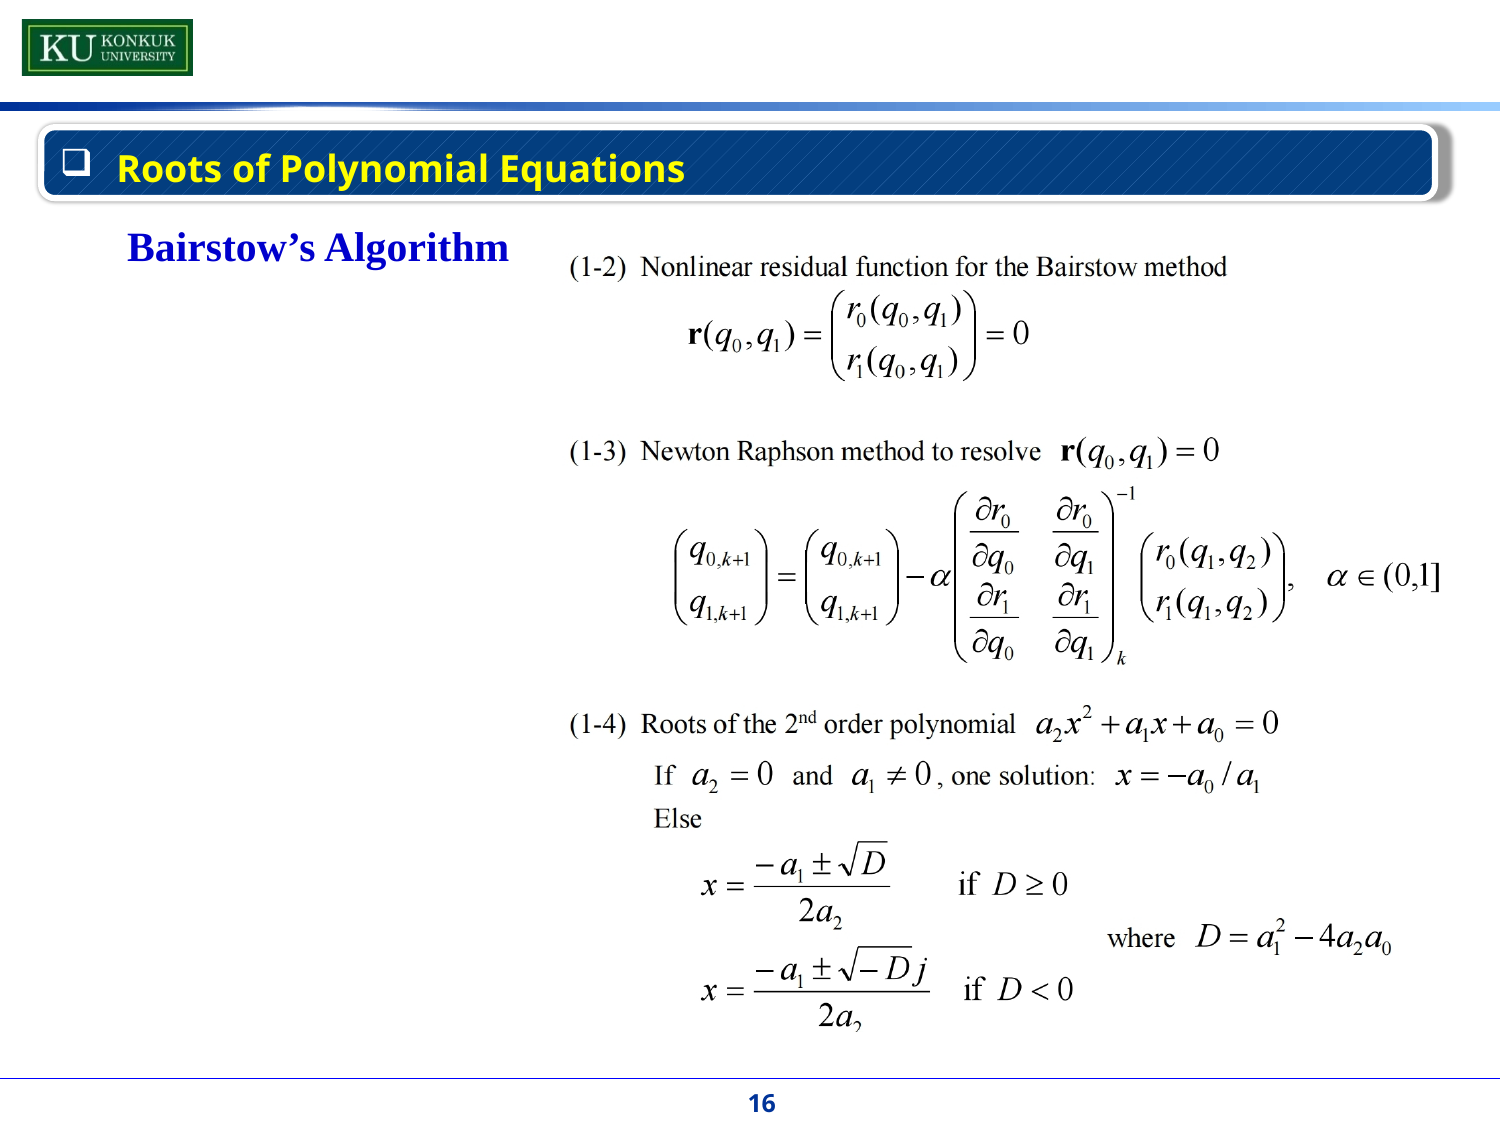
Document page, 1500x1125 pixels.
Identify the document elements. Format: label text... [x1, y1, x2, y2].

picture [557, 239, 1477, 1032]
picture [21, 19, 193, 76]
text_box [40, 103, 1436, 199]
text_box Bairstow’s Algorithm [112, 212, 1365, 272]
